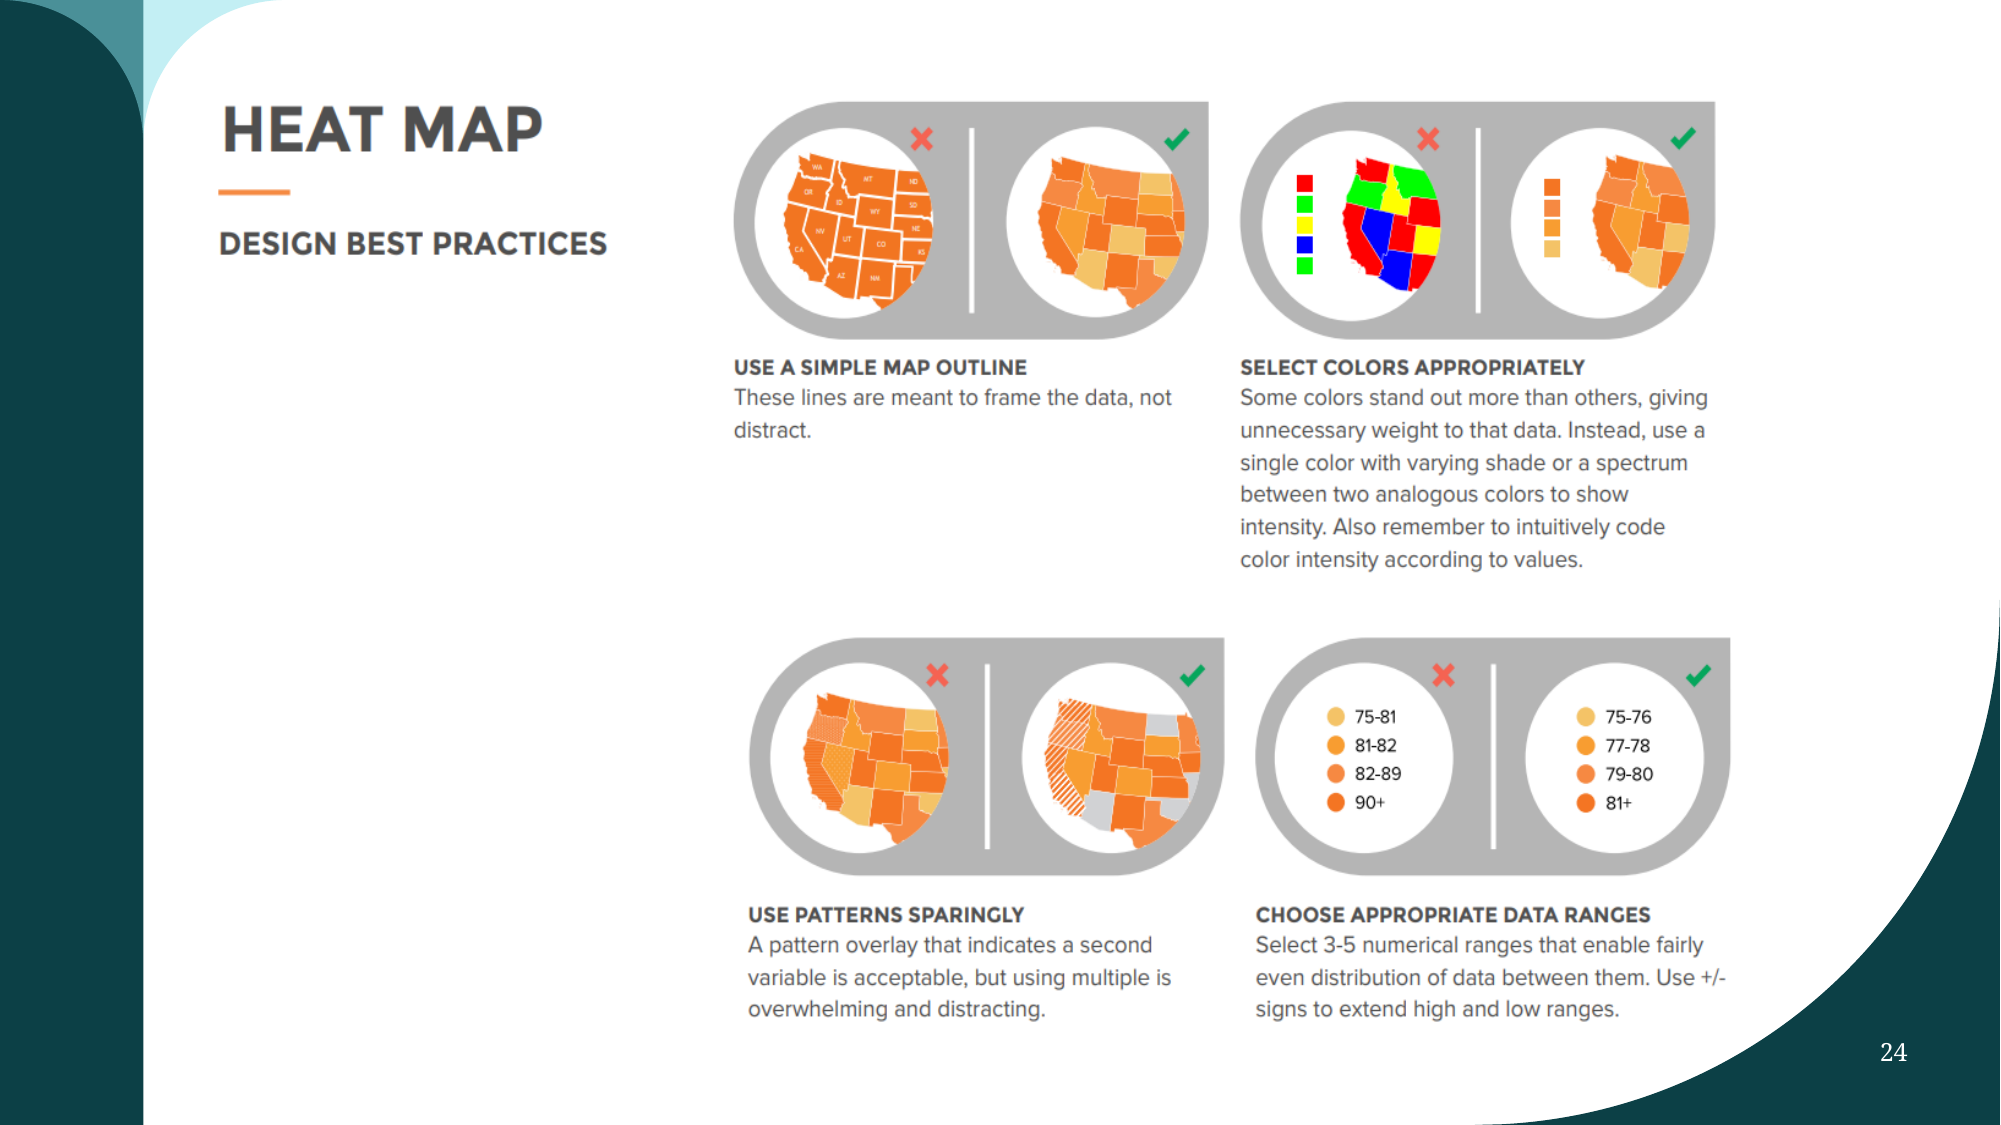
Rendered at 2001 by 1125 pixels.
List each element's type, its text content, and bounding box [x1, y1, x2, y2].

slide_number 24 [1787, 981, 2000, 1125]
picture [189, 51, 1750, 1044]
